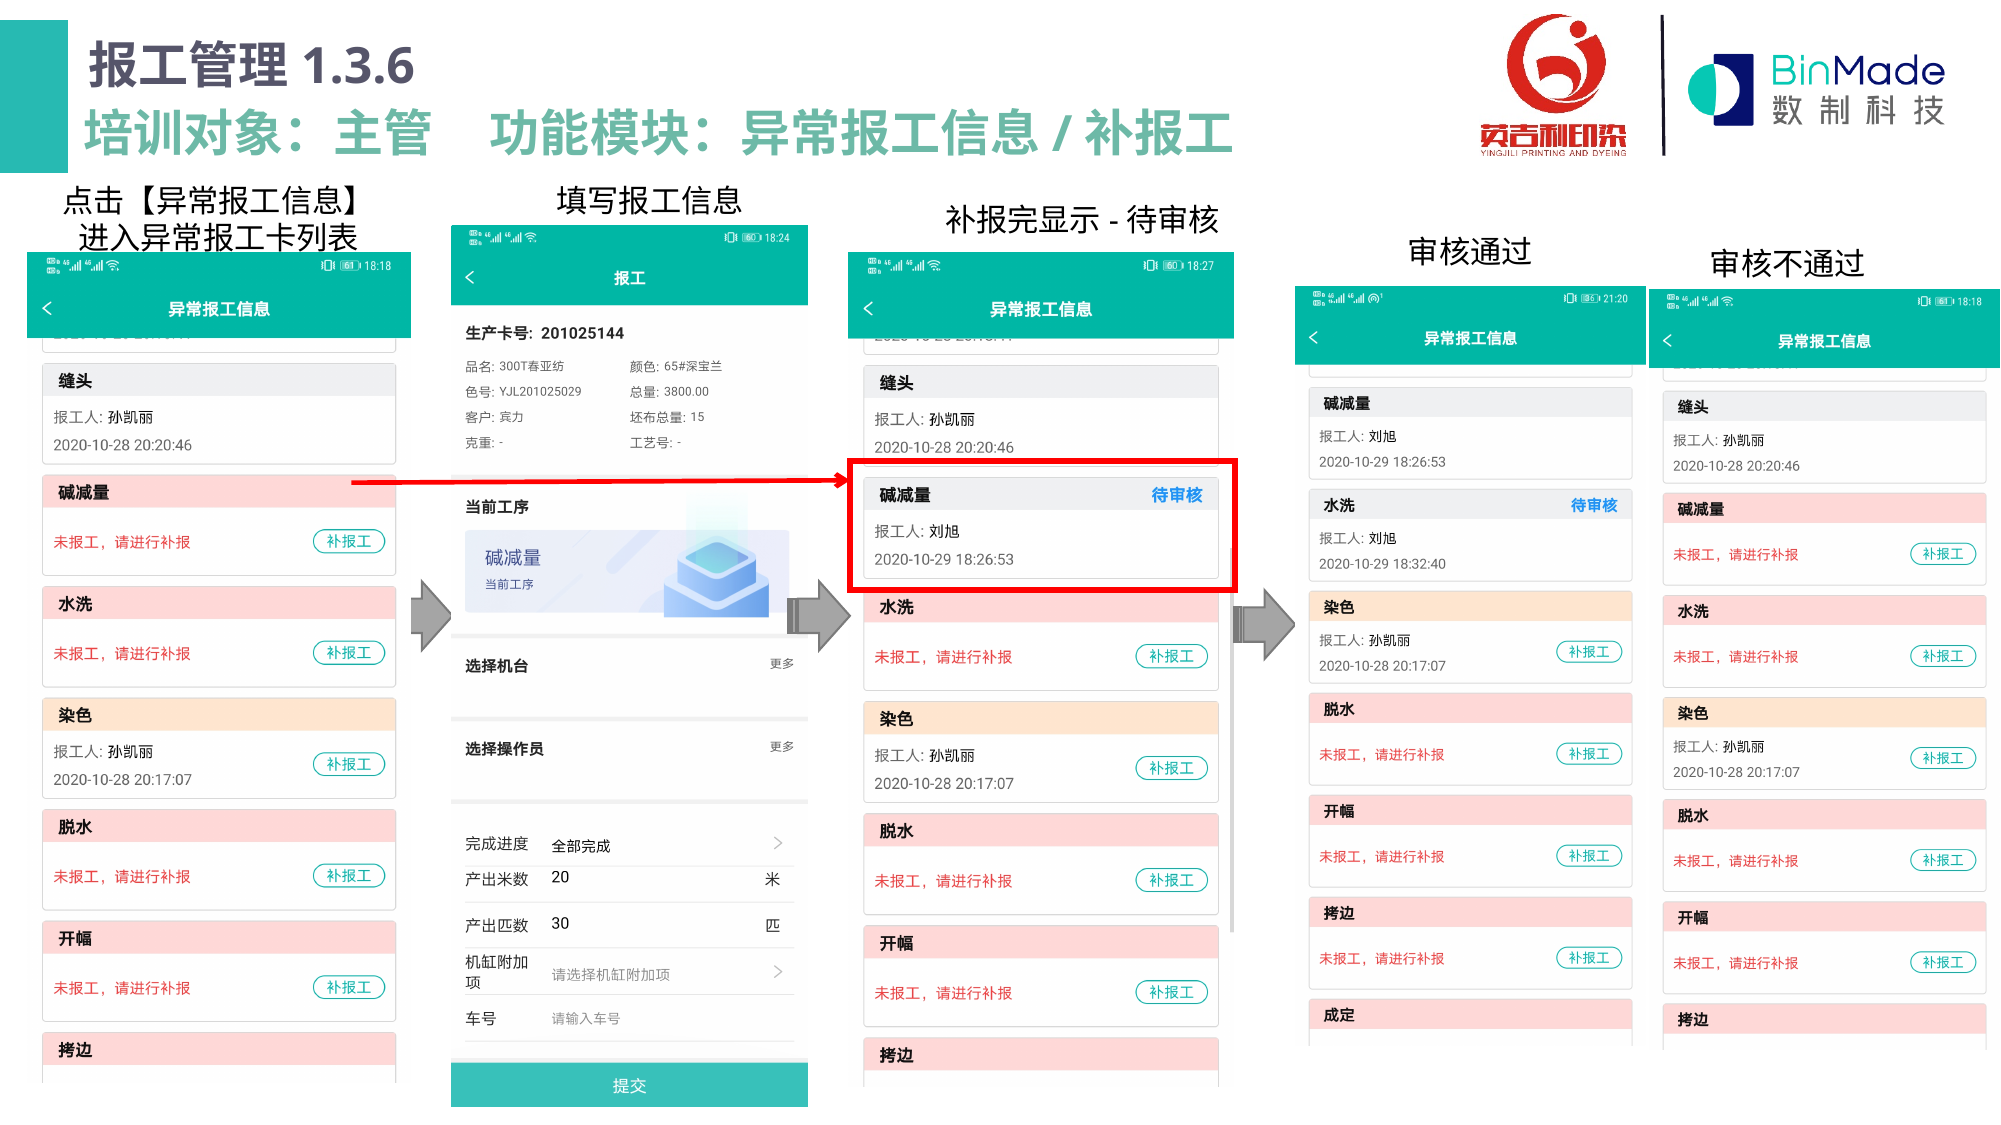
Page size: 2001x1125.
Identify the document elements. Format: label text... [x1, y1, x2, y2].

text_box 填写报工信息 [512, 173, 789, 225]
text_box [411, 578, 450, 653]
text_box [0, 19, 69, 174]
picture [450, 225, 808, 480]
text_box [1479, 0, 2000, 170]
picture [848, 252, 1234, 1087]
picture [450, 483, 808, 1107]
picture [1649, 289, 2000, 1050]
text_box 培训对象：主管 功能模块：异常报工信息/补报工 [69, 94, 1479, 169]
picture [27, 252, 411, 1083]
text_box 审核通过 [1291, 225, 1650, 278]
text_box [808, 578, 848, 653]
text_box 审核不通过 [1608, 236, 1968, 289]
picture [1295, 286, 1646, 1046]
text_box 点击【异常报工信息】进入异常报工卡列表 [46, 173, 392, 252]
text_box 报工管理1.3.6 [74, 26, 1479, 94]
text_box 补报完显示-待审核 [903, 192, 1262, 245]
text_box [1234, 587, 1295, 662]
